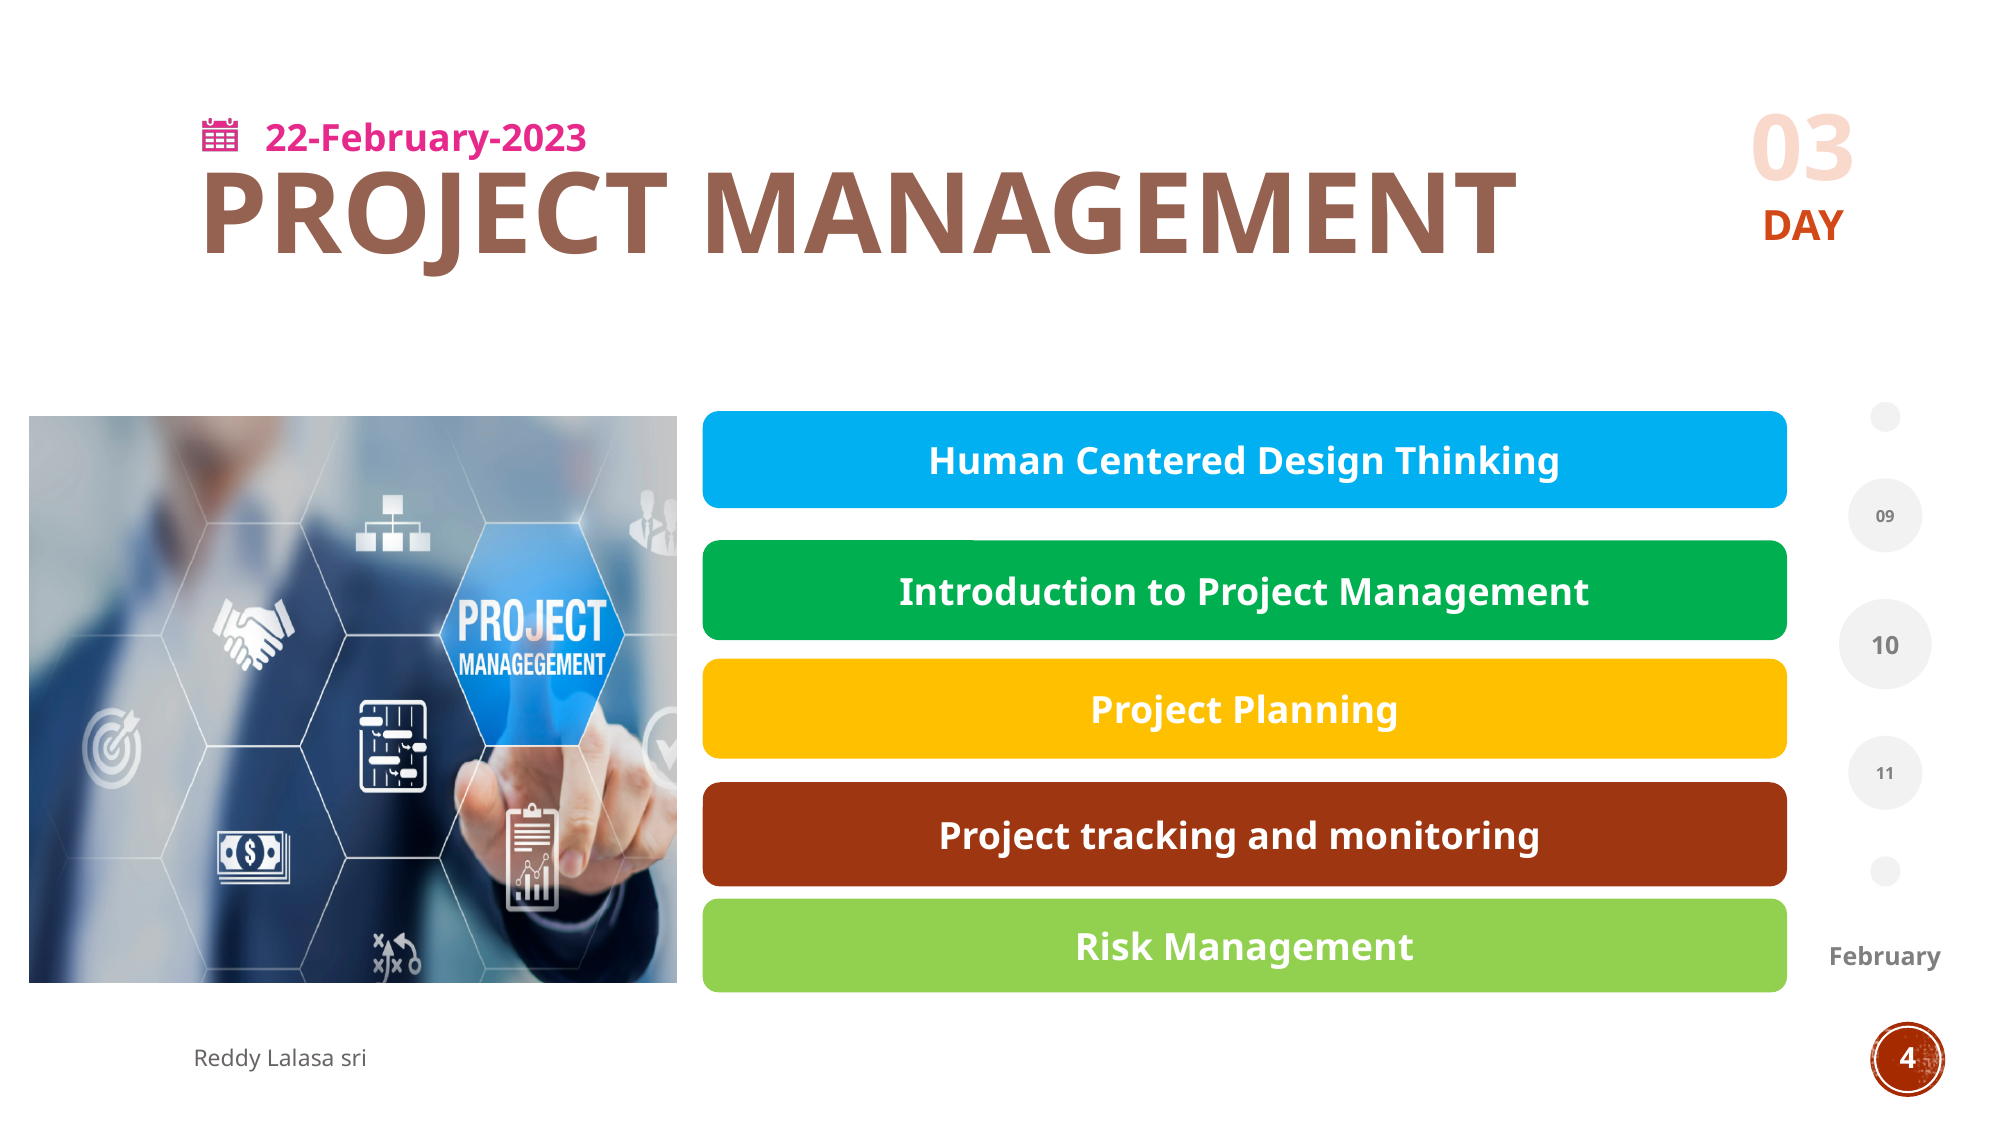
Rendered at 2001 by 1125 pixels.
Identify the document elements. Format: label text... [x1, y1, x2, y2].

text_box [1790, 405, 1982, 976]
text_box Project Planning [701, 657, 1786, 760]
text_box Introduction to Project Management [701, 539, 1786, 642]
title Project Management [183, 120, 1851, 314]
footer Reddy Lalasa sri [178, 1028, 1217, 1089]
text_box 22-February-2023 [250, 106, 622, 167]
text_box 03 DAY [1724, 81, 1882, 257]
picture [195, 111, 245, 158]
slide_number 4 [1855, 1028, 1961, 1089]
picture [29, 416, 677, 983]
text_box Project tracking and monitoring [701, 781, 1786, 888]
text_box Risk Management [701, 897, 1788, 994]
text_box Human Centered Design Thinking [701, 409, 1786, 510]
